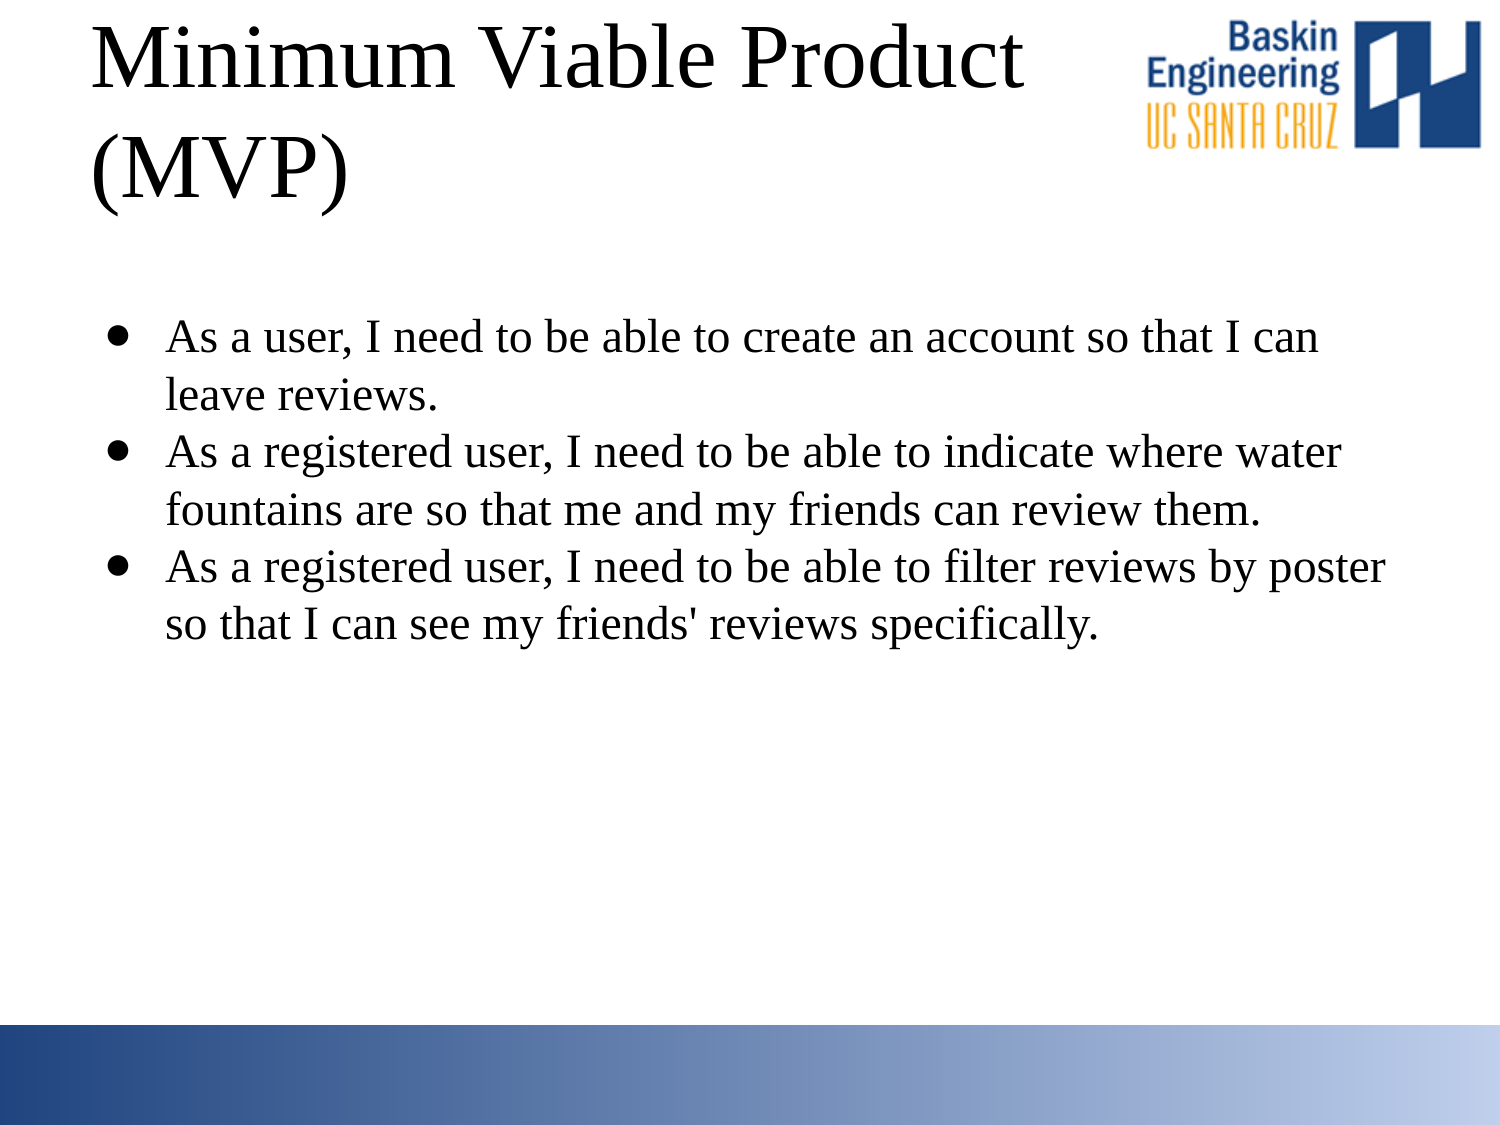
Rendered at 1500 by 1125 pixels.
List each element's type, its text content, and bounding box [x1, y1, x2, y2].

text_box [0, 1025, 1500, 1125]
picture [1134, 12, 1498, 160]
title Minimum Viable Product (MVP) [75, 12, 1425, 189]
list As a user, I need to be able to create an account so that I can leave reviews. As a registered user, I need to be able to indicate where water fountains are so that me and my friends can review them. As a registered user, I need to be able to filter reviews by poster so that I can see my friends' reviews specifically. [75, 189, 1425, 995]
